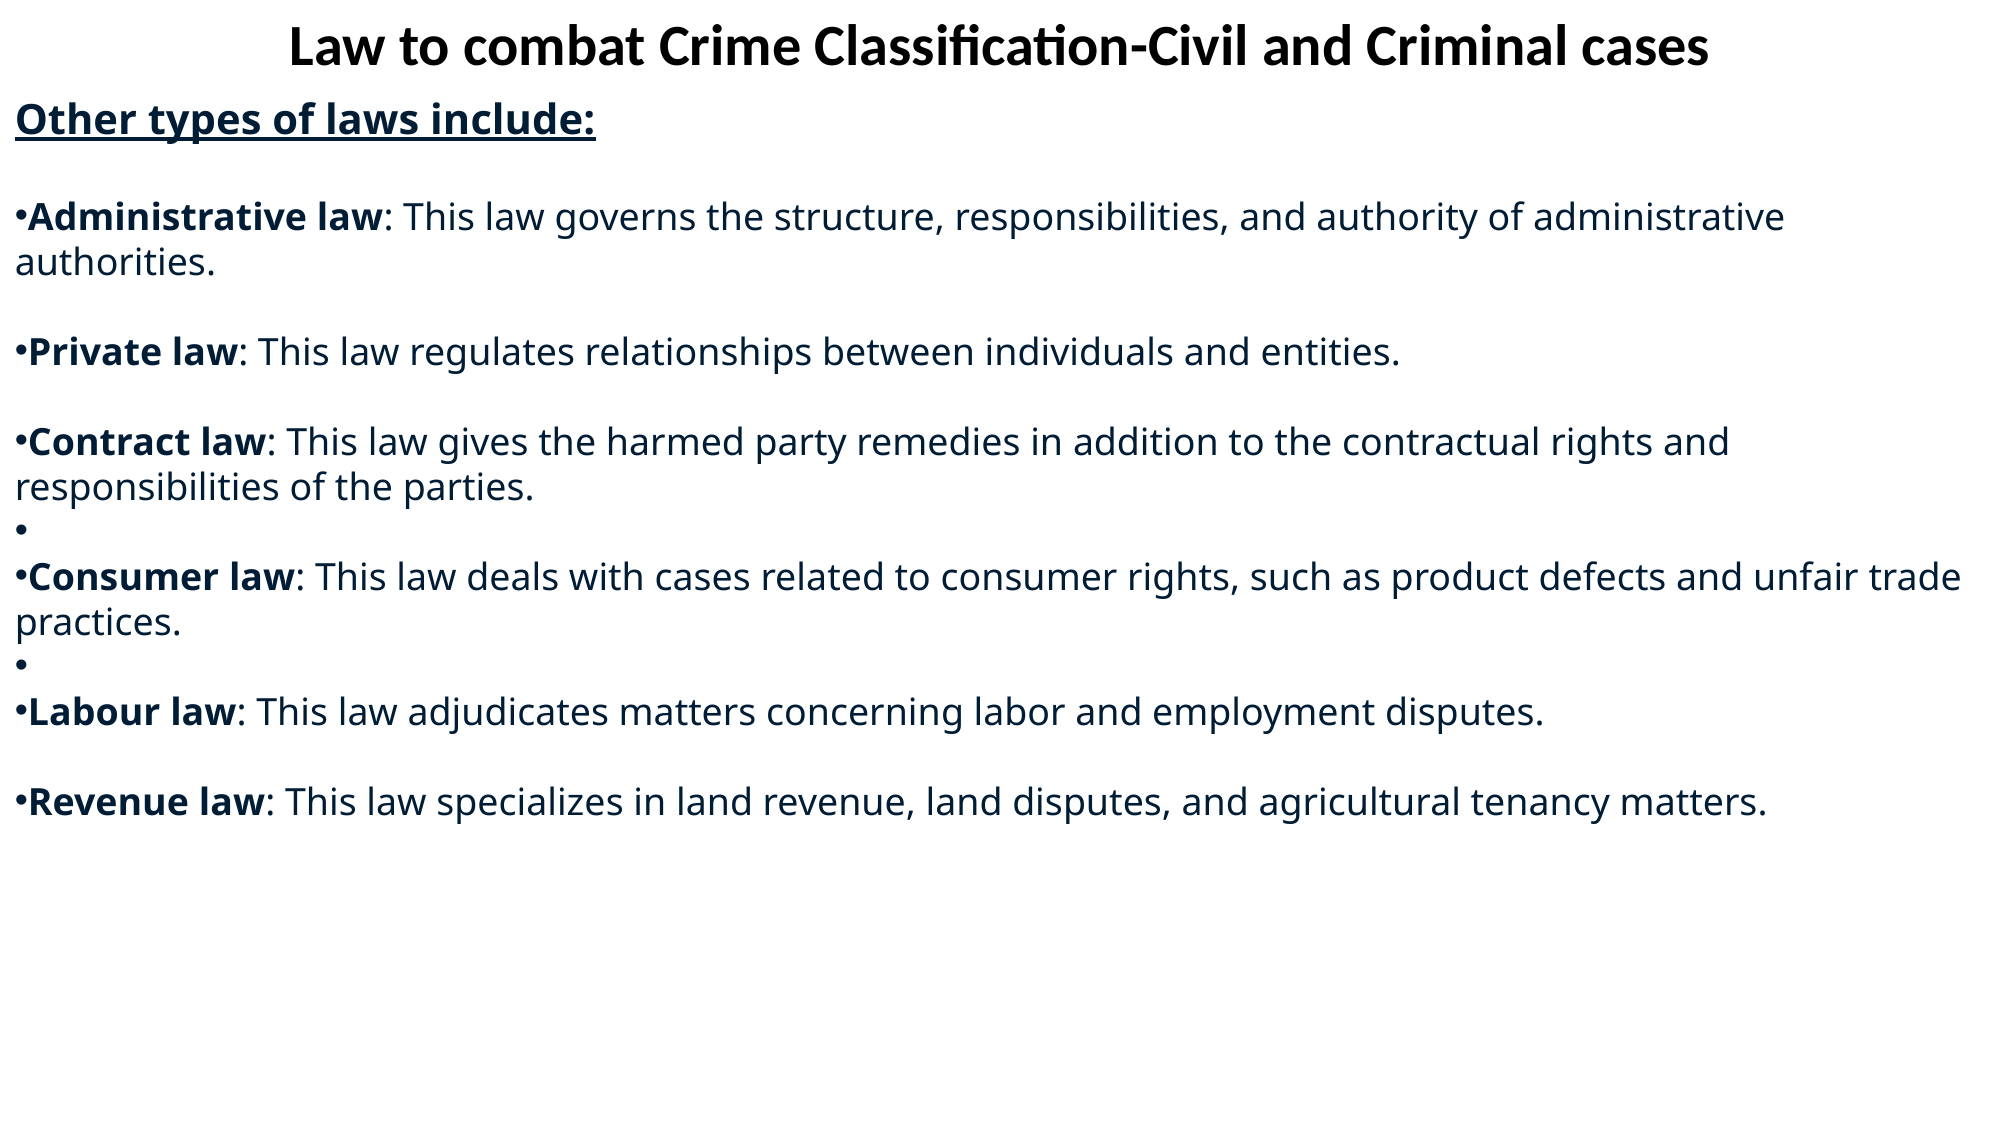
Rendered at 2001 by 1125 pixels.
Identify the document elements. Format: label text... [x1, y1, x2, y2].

text_box Other types of laws include: Administrative law: This law governs the structure, responsibilities, and authority of administrative authorities. Private law: This law regulates relationships between individuals and entities. Contract law: This law gives the harmed party remedies in addition to the contractual rights and responsibilities of the parties. Consumer law: This law deals with cases related to consumer rights, such as product defects and unfair trade practices. Labour law: This law adjudicates matters concerning labor and employment disputes. Revenue law: This law specializes in land revenue, land disputes, and agricultural tenancy matters. [0, 85, 2000, 830]
text_box Law to combat Crime Classification-Civil and Criminal cases [0, 0, 2000, 84]
